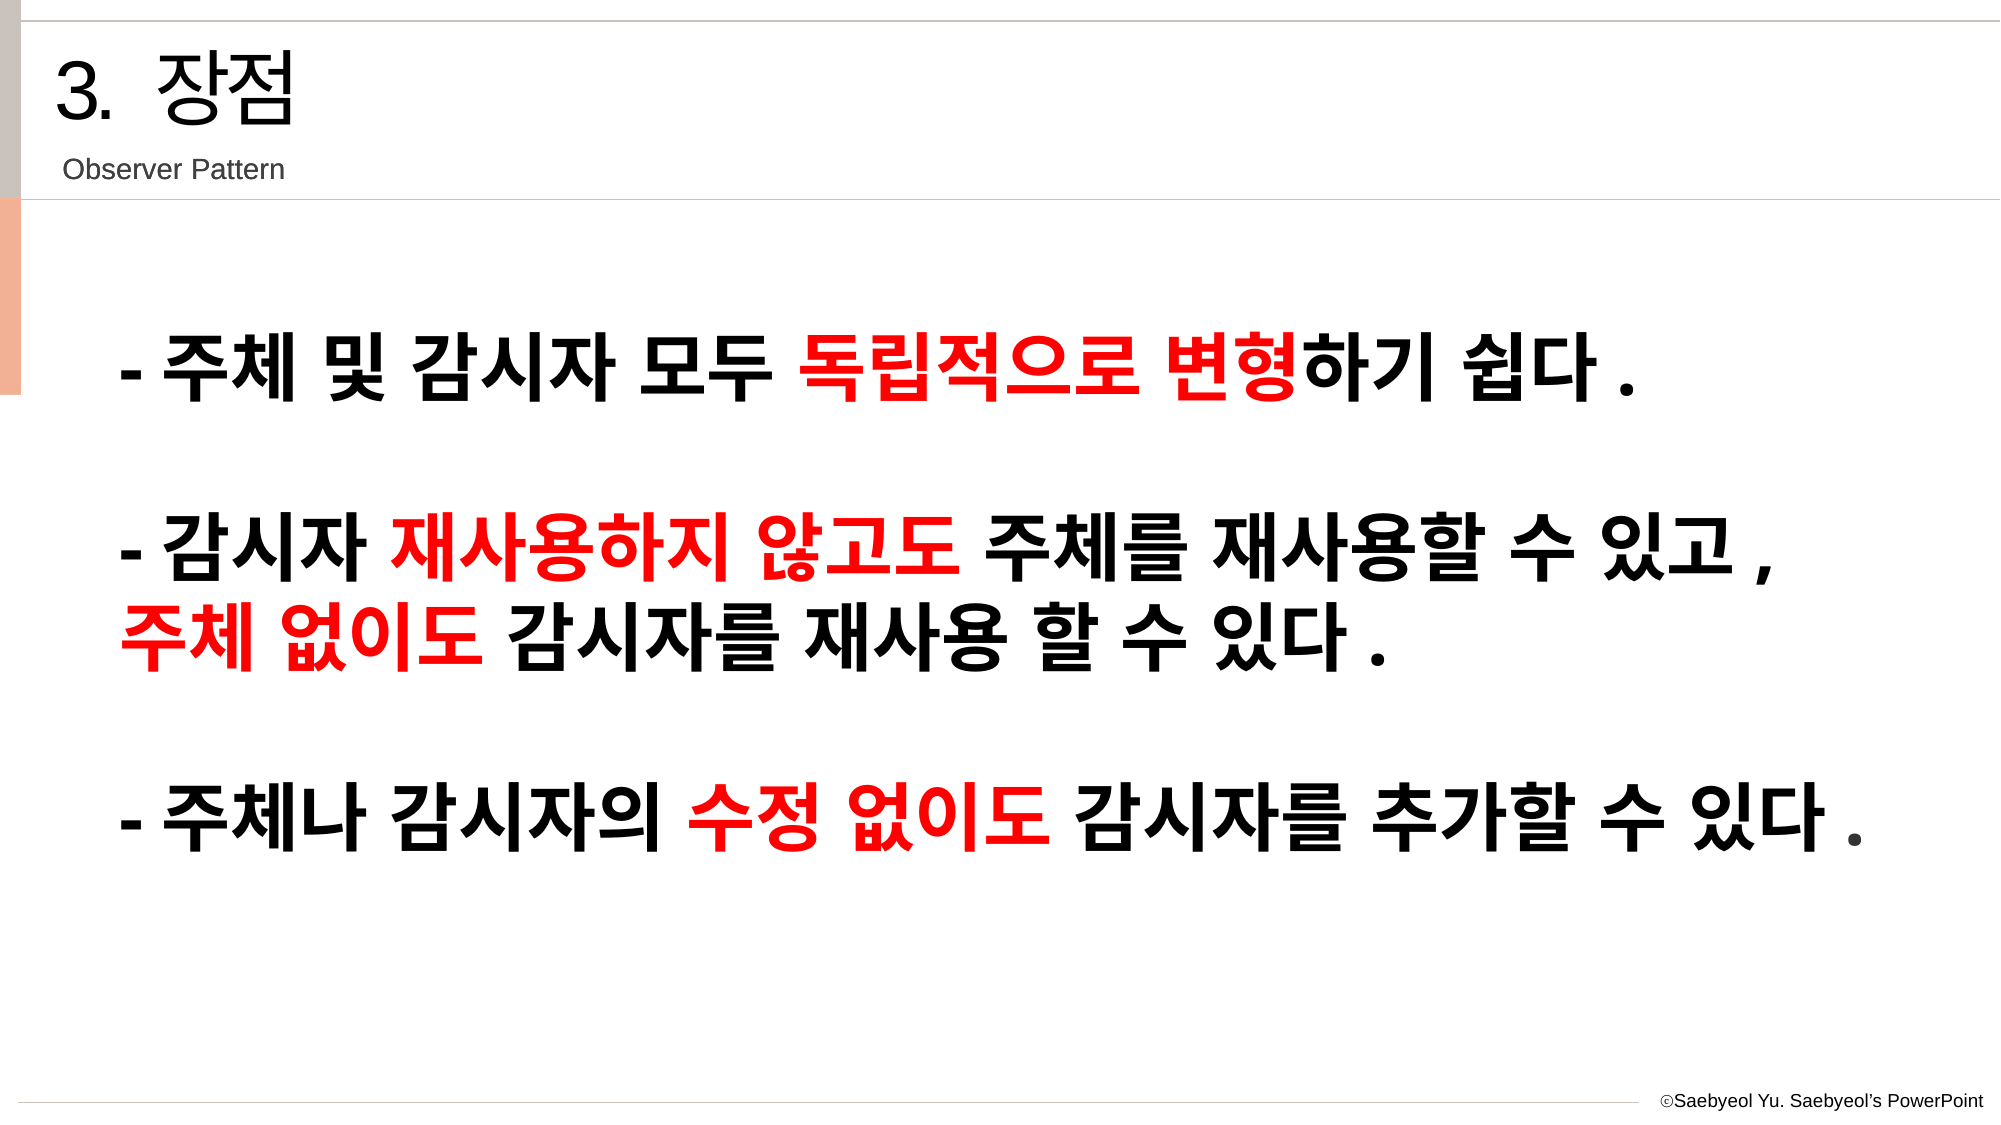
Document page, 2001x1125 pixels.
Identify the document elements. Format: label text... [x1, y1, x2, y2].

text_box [0, 0, 21, 198]
text_box -주체 및 감시자 모두 독립적으로 변형하기 쉽다. -감시자 재사용하지 않고도 주체를 재사용할 수 있고, 주체 없이도 감시자를 재사용 할 수 있다. -주체나 감시자의 수정 없이도 감시자를 추가할 수 있다. [104, 312, 1941, 868]
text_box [0, 200, 21, 395]
text_box Observer Pattern [47, 143, 301, 193]
text_box 3. 장점 [39, 28, 333, 144]
